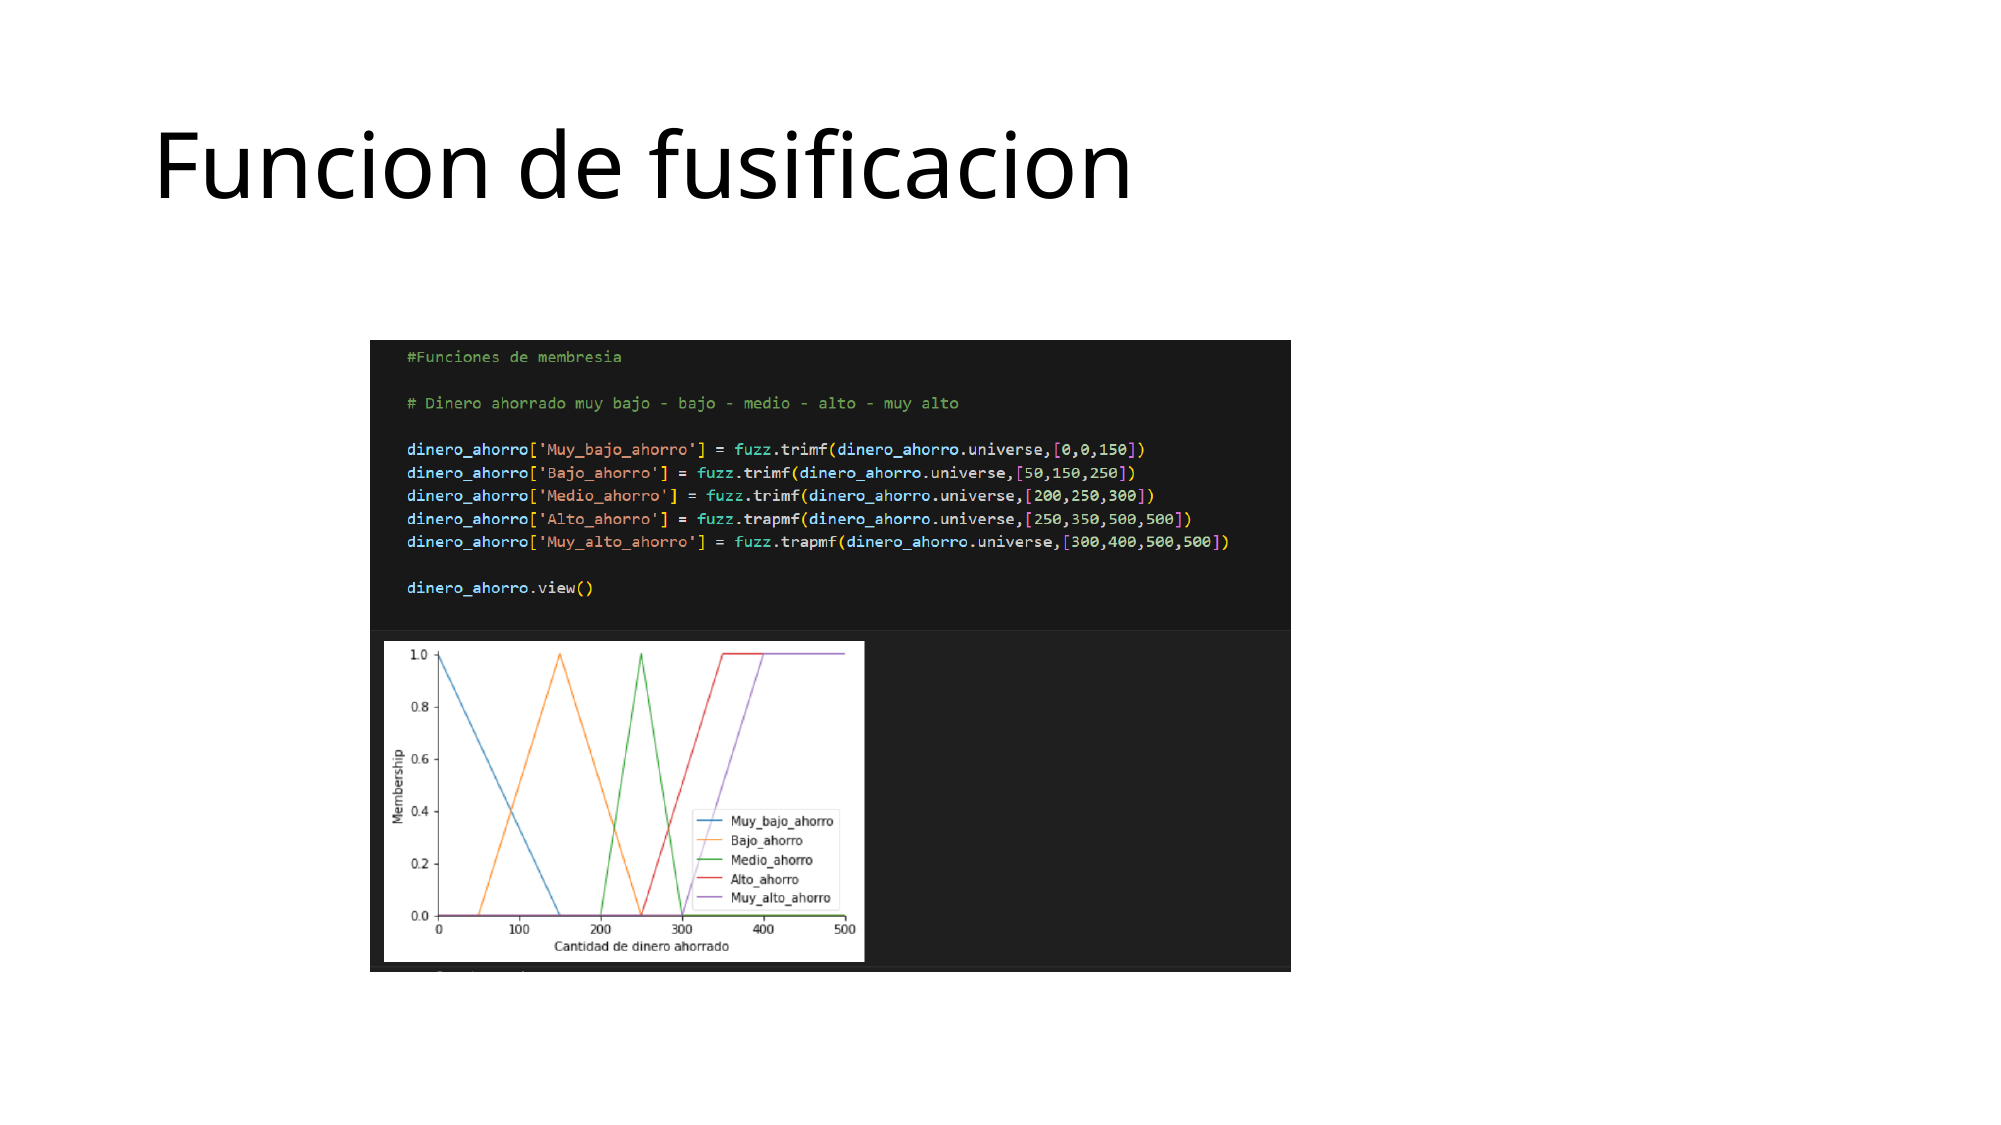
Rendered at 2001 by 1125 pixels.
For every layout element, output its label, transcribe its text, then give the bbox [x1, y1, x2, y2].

picture [370, 340, 1291, 973]
title Funcion de fusificacion [137, 59, 1863, 278]
